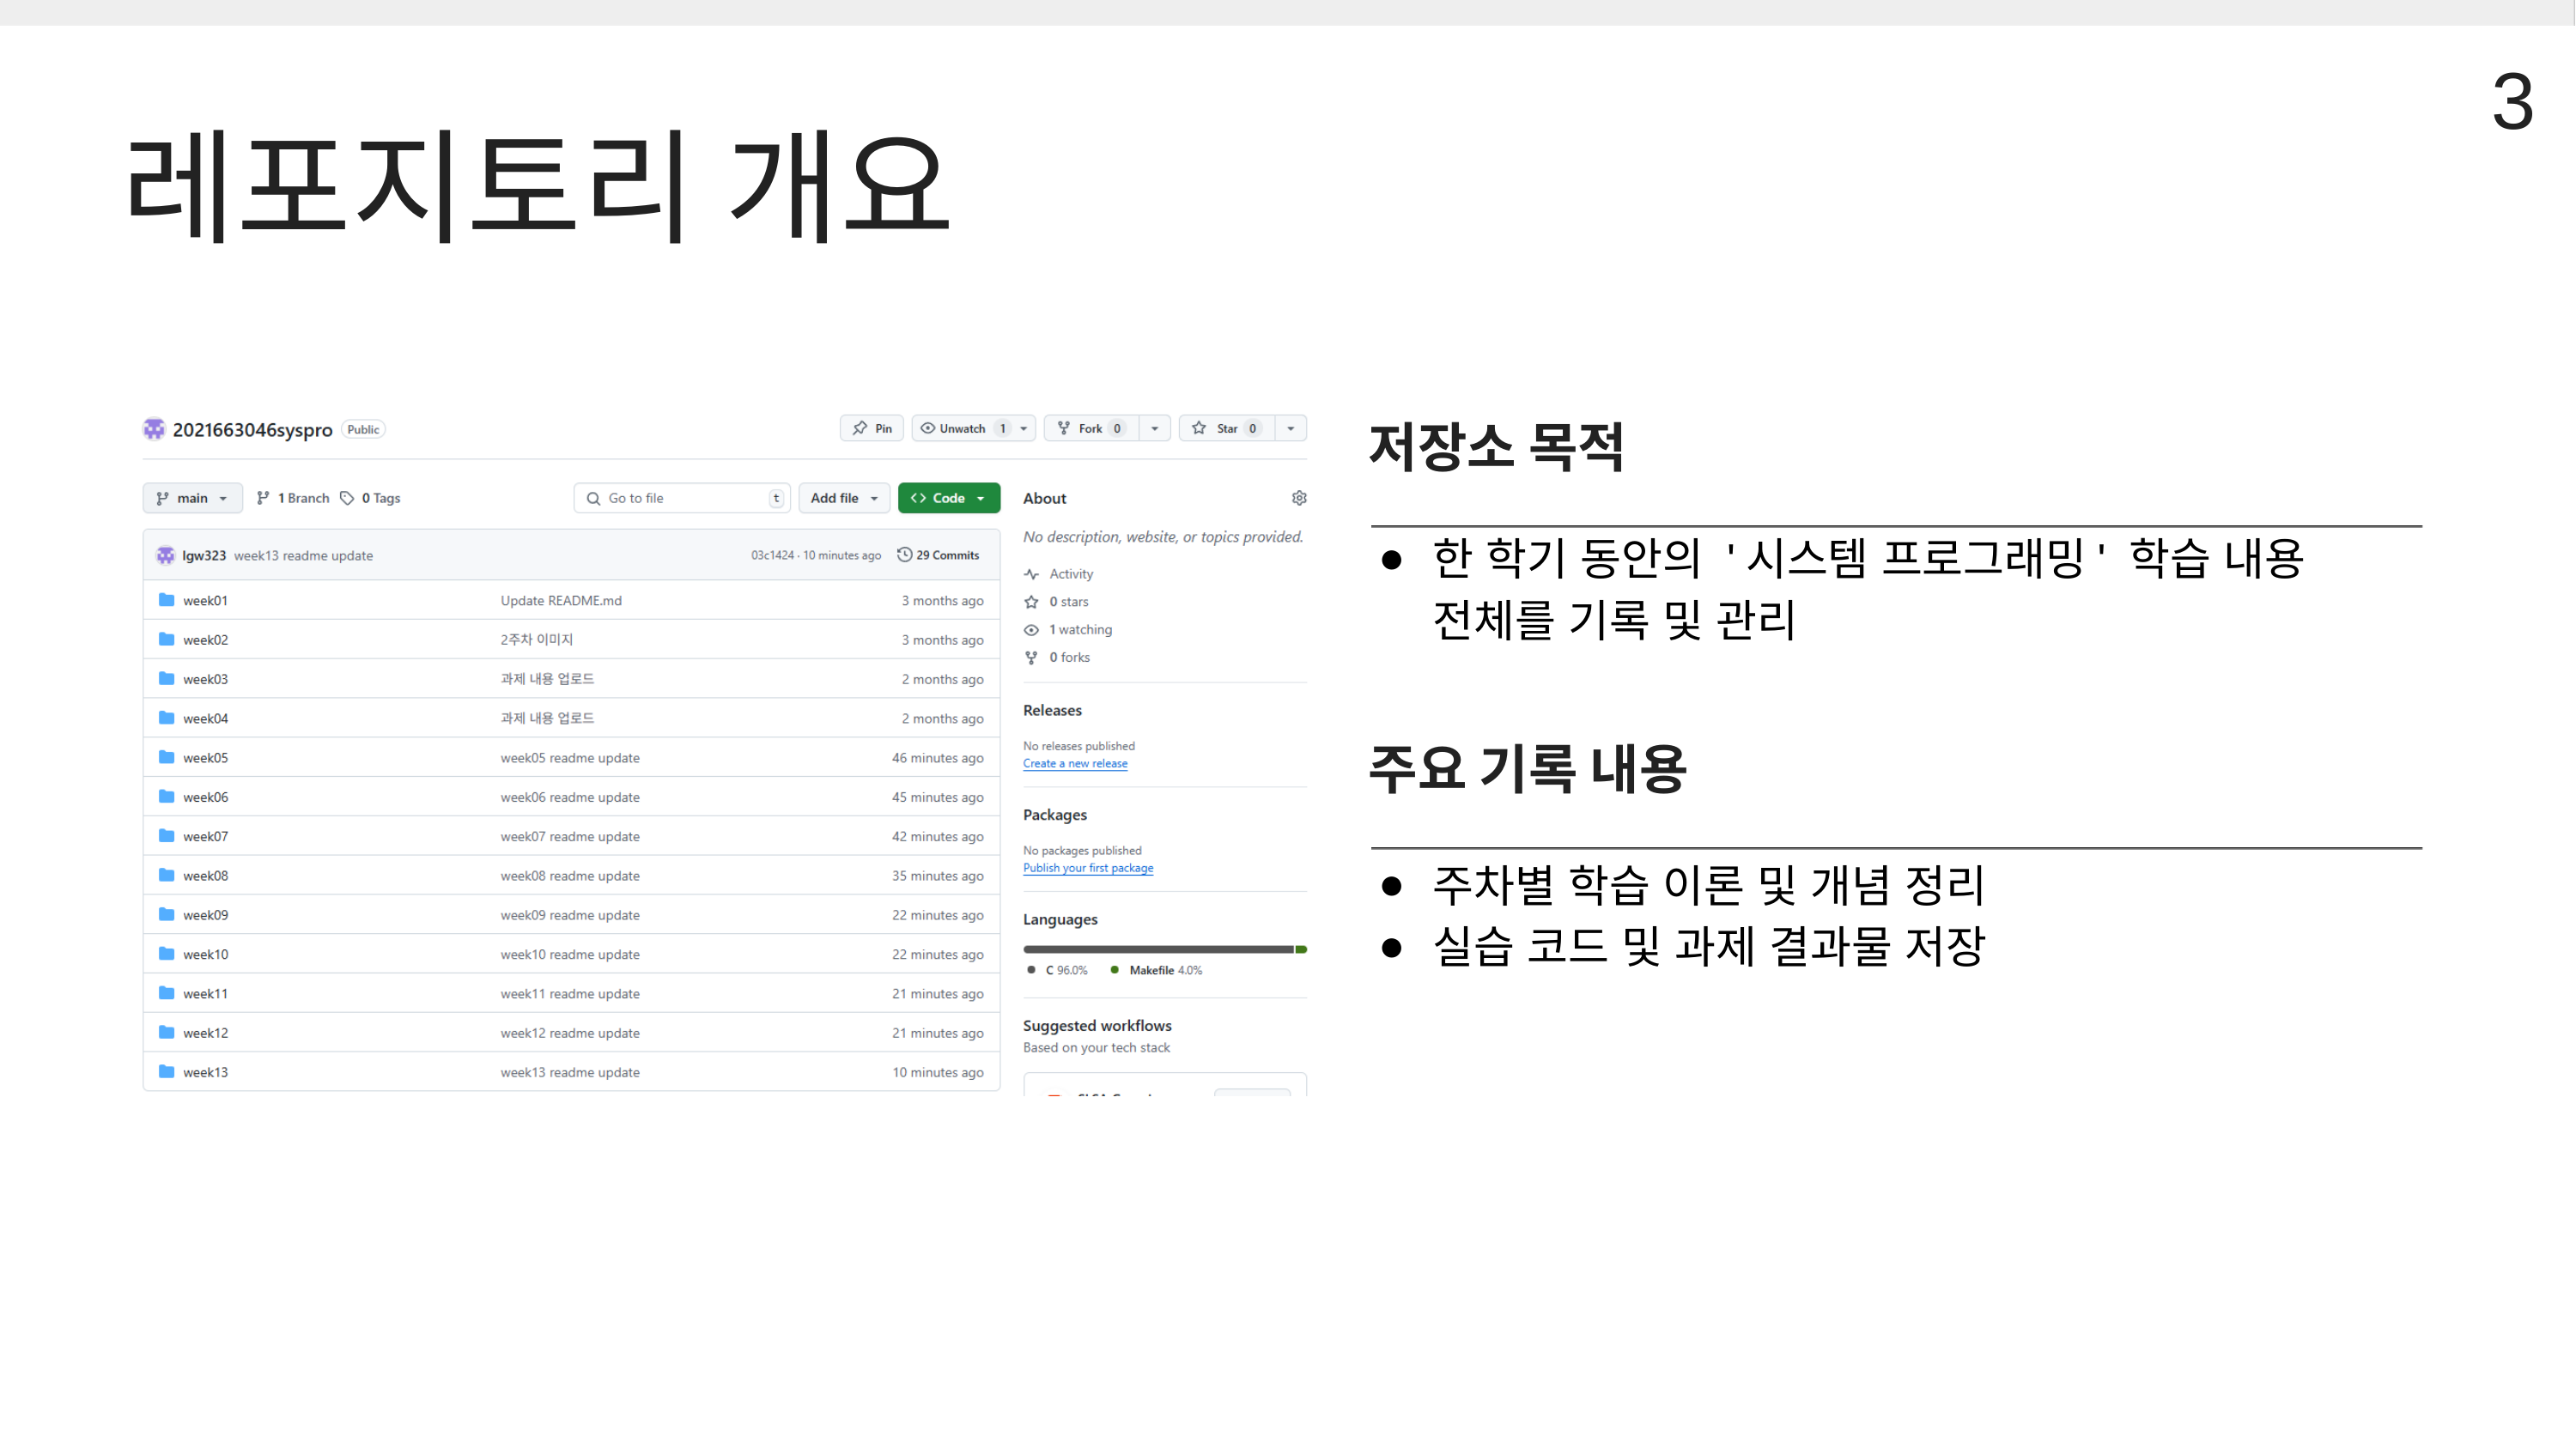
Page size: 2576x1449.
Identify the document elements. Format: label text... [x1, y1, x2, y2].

picture [131, 407, 1321, 1096]
text_box 3 [2366, 35, 2537, 138]
text_box 주요 기록 내용 [1368, 728, 2240, 803]
text_box 저장소 목적 [1368, 405, 2240, 482]
picture [0, 0, 2576, 26]
text_box 주차별 학습 이론 및 개념 정리 실습 코드 및 과제 결과물 저장 [1368, 857, 2421, 1049]
text_box 레포지토리 개요 [121, 103, 2353, 279]
text_box 한 학기 동안의 '시스템 프로그래밍' 학습 내용 전체를 기록 및 관리 [1368, 534, 2427, 727]
